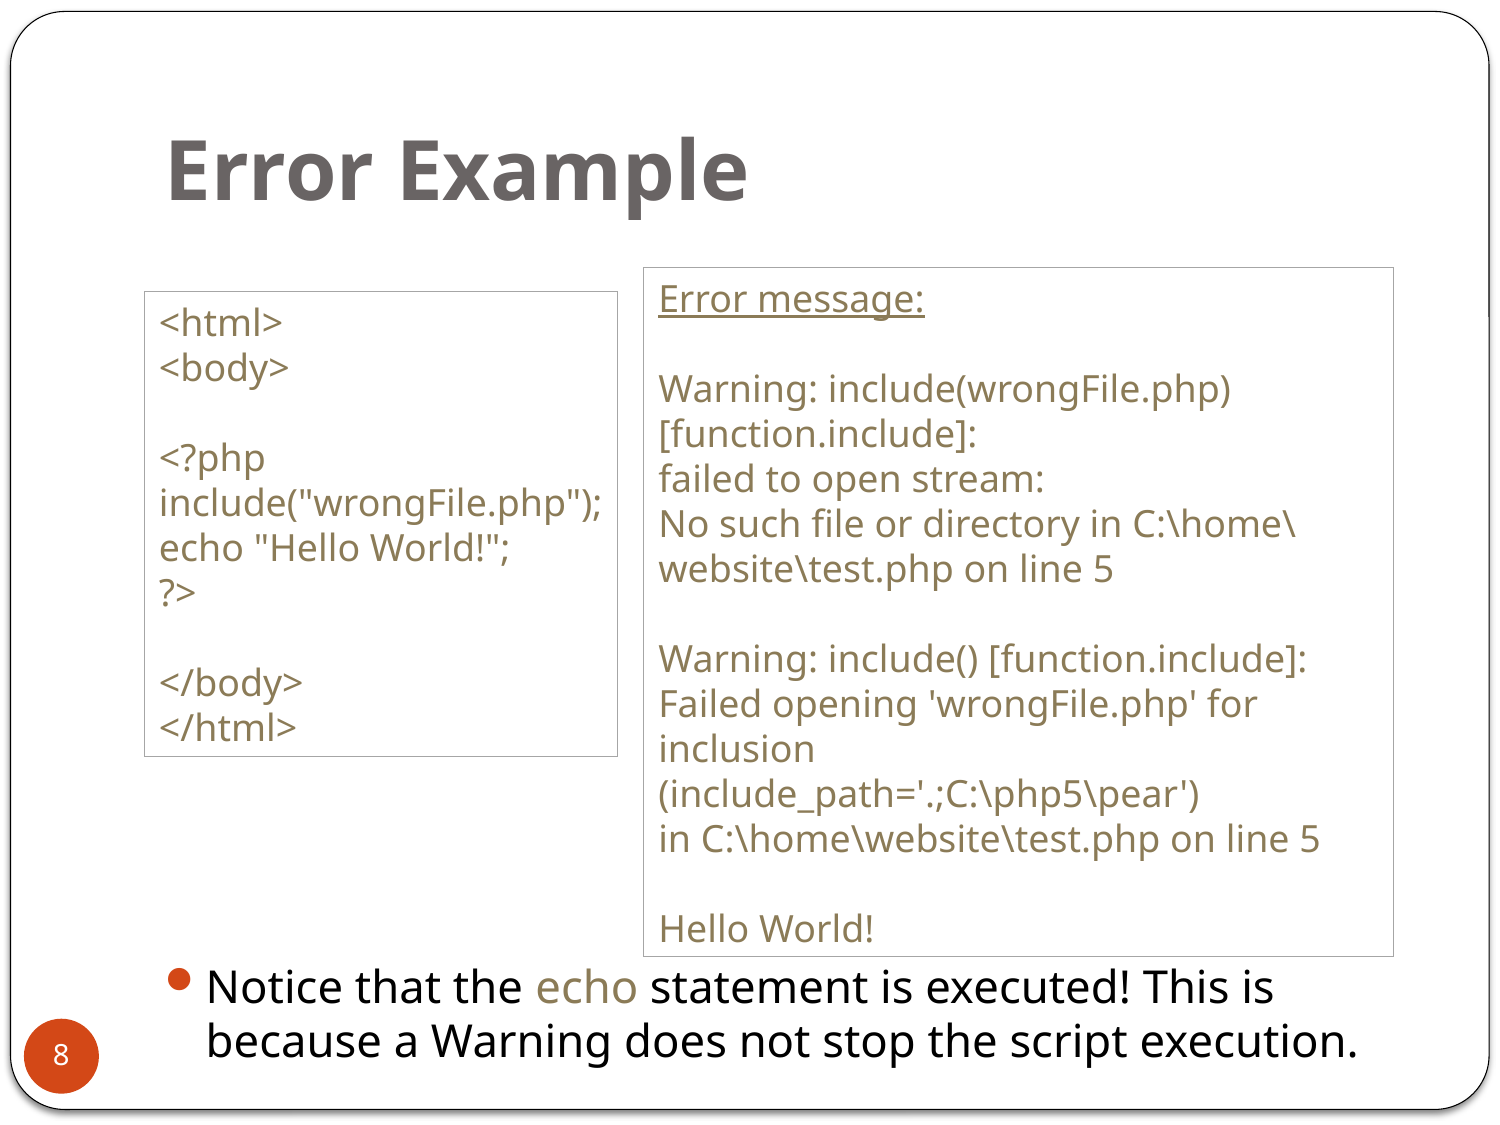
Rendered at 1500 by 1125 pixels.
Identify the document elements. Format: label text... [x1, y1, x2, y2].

slide_number 8 [23, 1018, 99, 1094]
title Error Example [150, 45, 1425, 233]
text_box <html> <body> <?php include("wrongFile.php"); echo "Hello World!"; ?> </body> </html> [144, 291, 618, 757]
list Notice that the echo statement is executed! This is because a Warning does not stop the script execution. [150, 237, 1425, 1083]
text_box Error message: Warning: include(wrongFile.php) [function.include]: failed to open stream: No such file or directory in C:\home\website\test.php on line 5 Warning: include() [function.include]: Failed opening 'wrongFile.php' for inclusion (include_path='.;C:\php5\pear') in C:\home\website\test.php on line 5 Hello World! [643, 267, 1394, 957]
